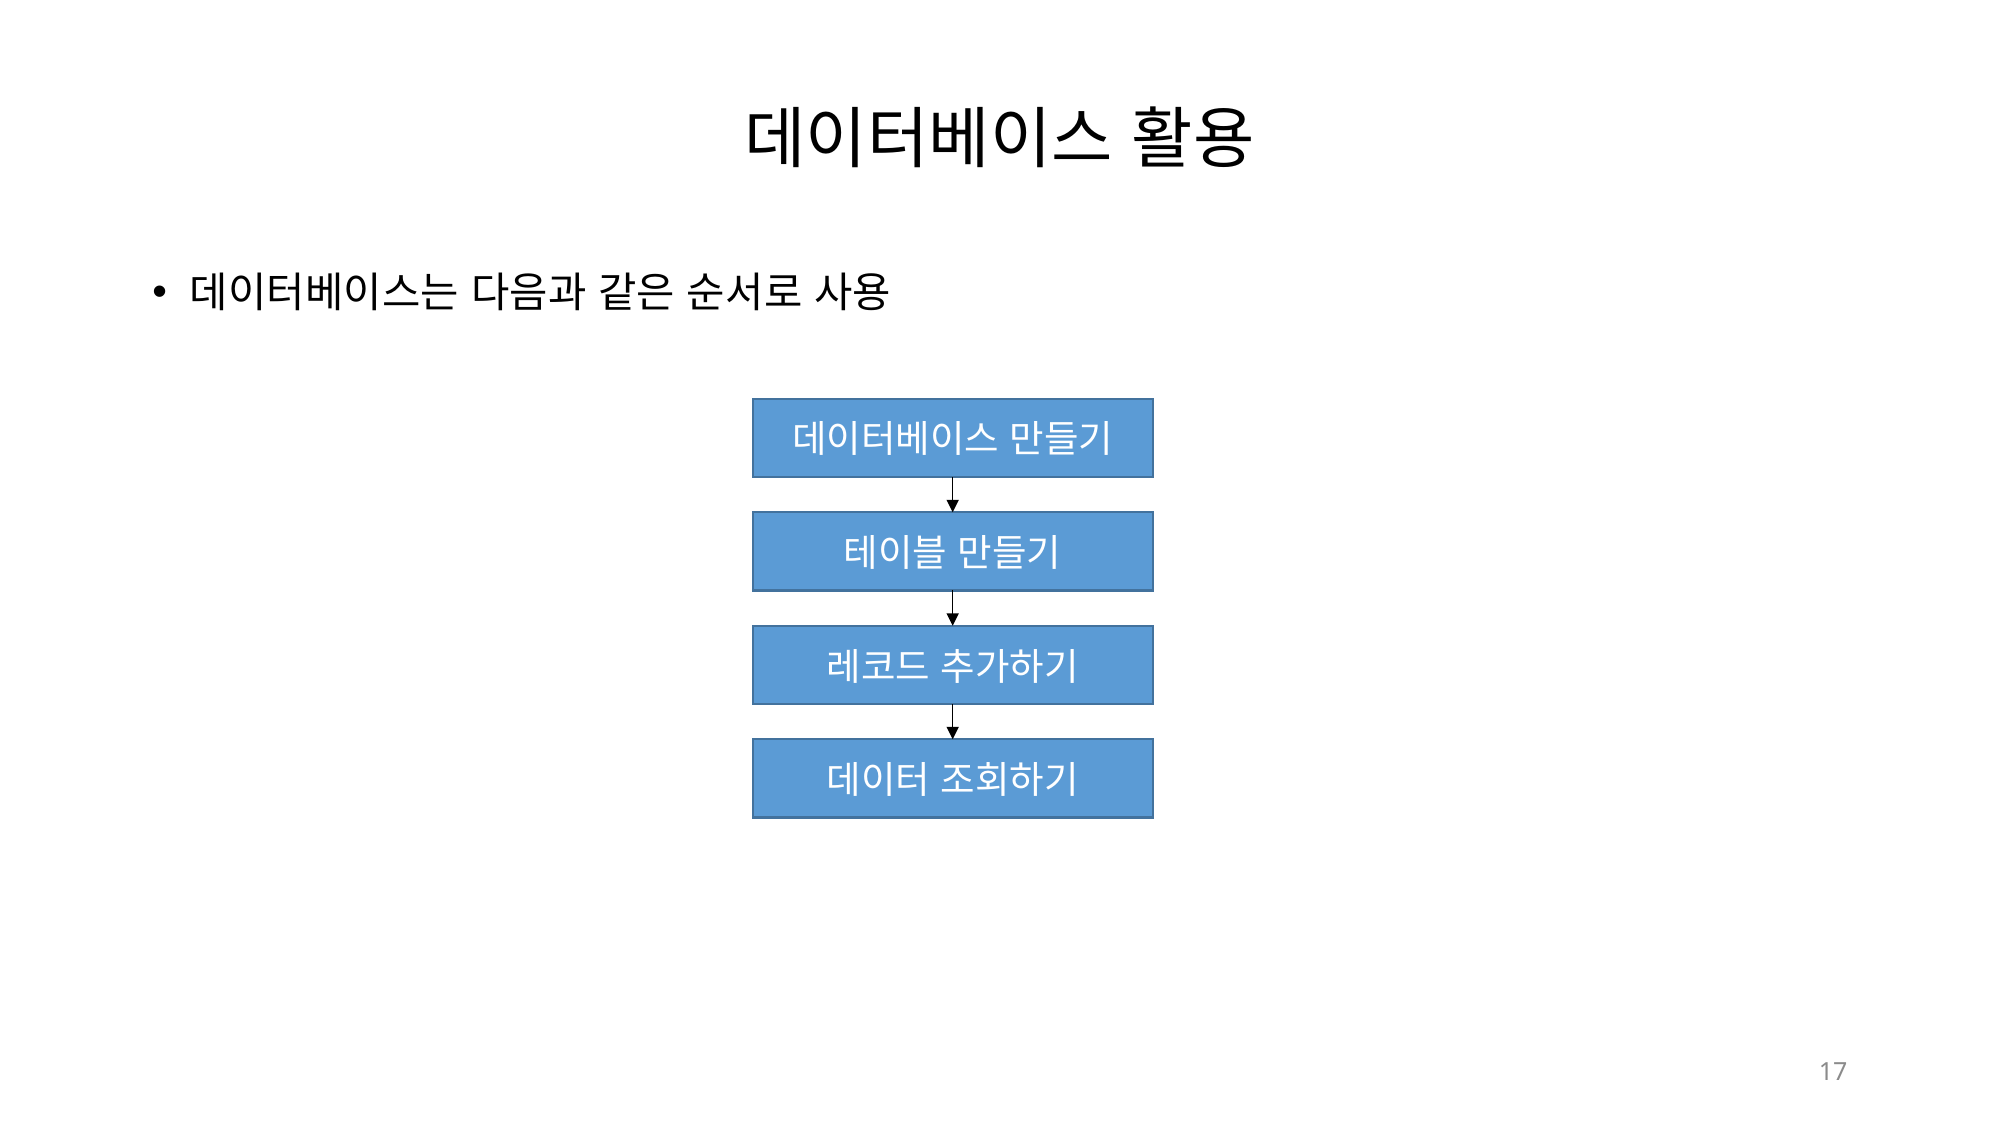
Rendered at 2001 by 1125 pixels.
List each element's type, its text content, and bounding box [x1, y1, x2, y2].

slide_number 17 [1412, 1042, 1863, 1103]
text_box 레코드 추가하기 [752, 625, 1154, 705]
text_box 데이터베이스 만들기 [752, 398, 1154, 478]
text_box 데이터 조회하기 [752, 738, 1154, 819]
title 데이터베이스 활용 [137, 59, 1863, 223]
text_box 테이블 만들기 [752, 511, 1154, 592]
list 데이터베이스는 다음과 같은 순서로 사용 [137, 258, 1863, 1014]
